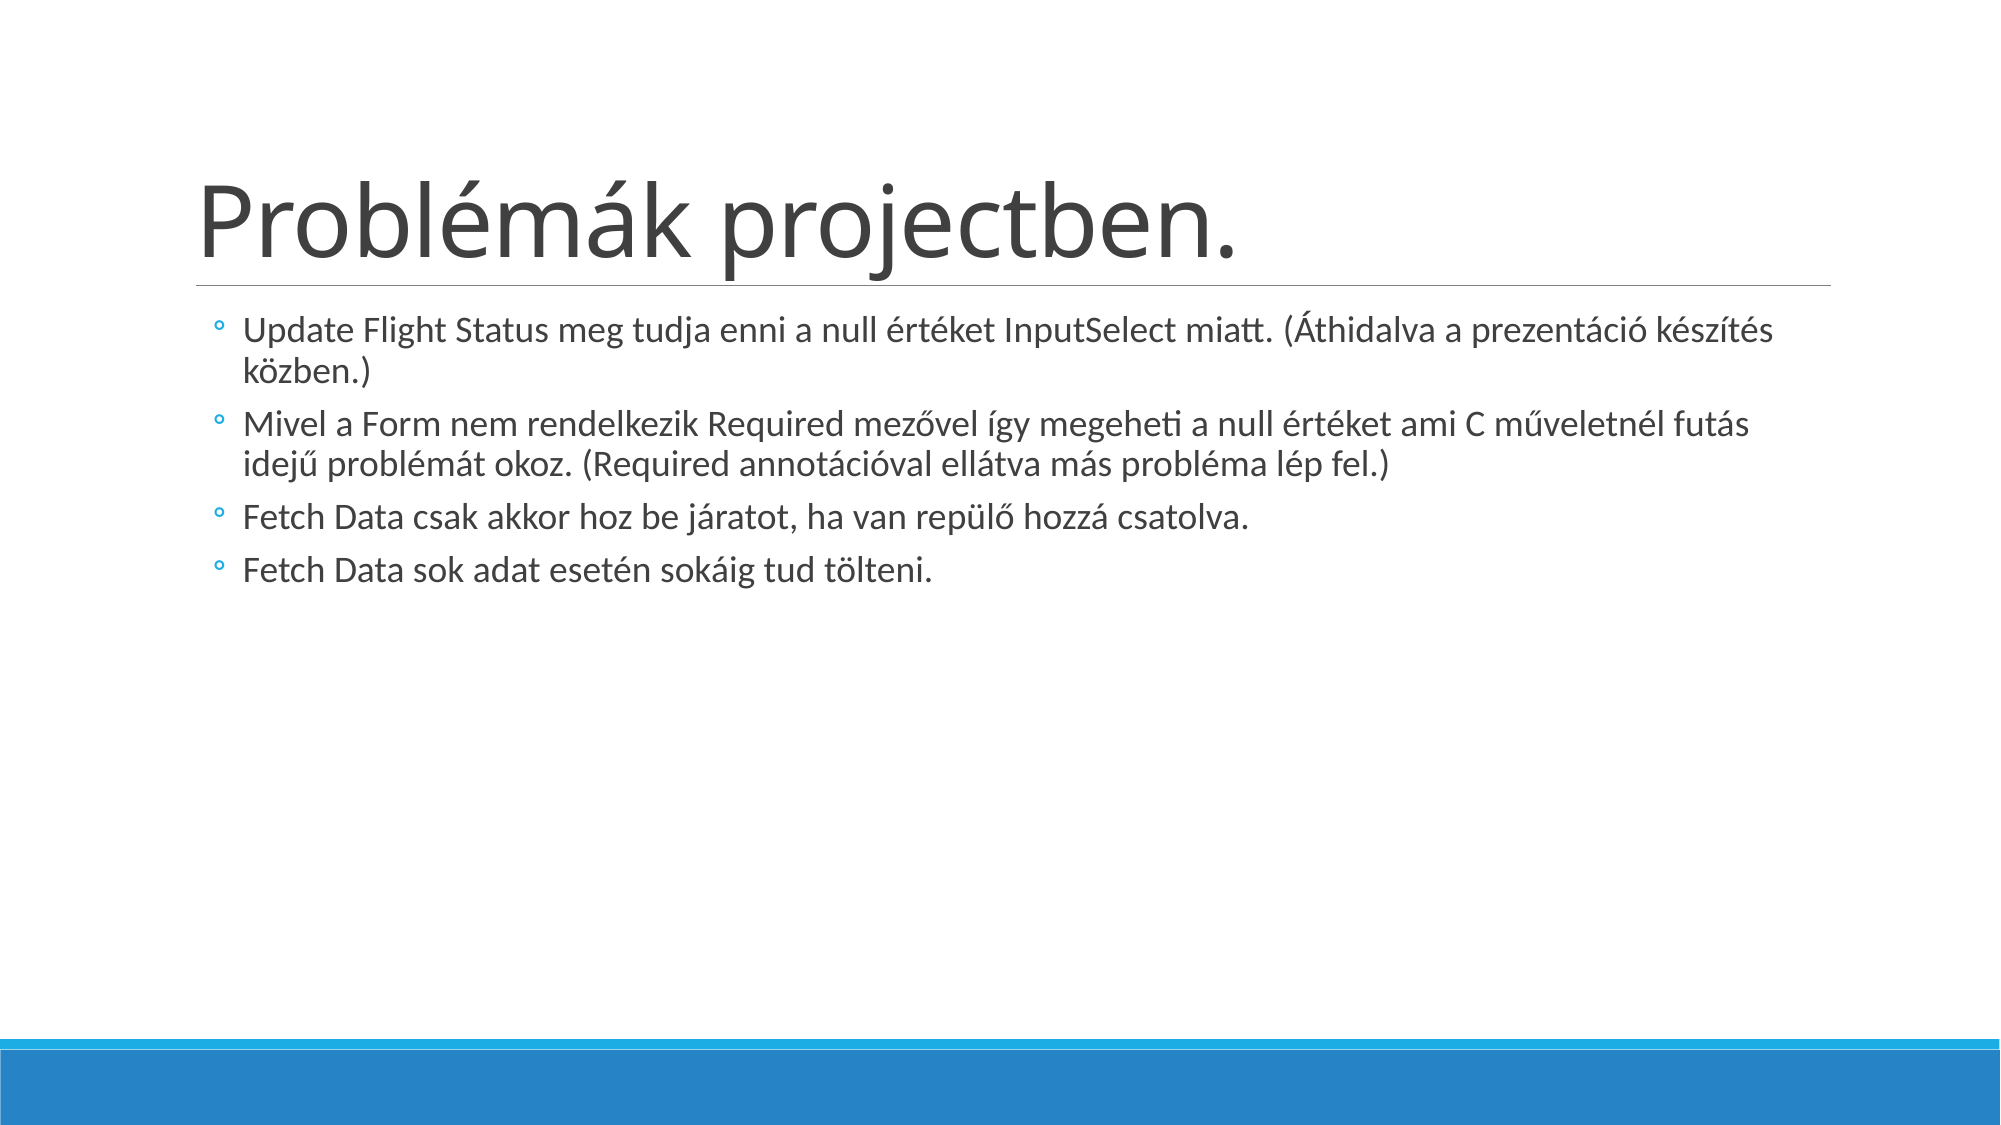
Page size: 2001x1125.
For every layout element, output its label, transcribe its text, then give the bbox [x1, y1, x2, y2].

list Update Flight Status meg tudja enni a null értéket InputSelect miatt. (Áthidalva a prezentáció készítés közben.) Mivel a Form nem rendelkezik Required mezővel így megeheti a null értéket ami C műveletnél futás idejű problémát okoz. (Required annotációval ellátva más probléma lép fel.) Fetch Data csak akkor hoz be járatot, ha van repülő hozzá csatolva. Fetch Data sok adat esetén sokáig tud tölteni. [180, 302, 1830, 963]
title Problémák projectben. [180, 47, 1830, 285]
